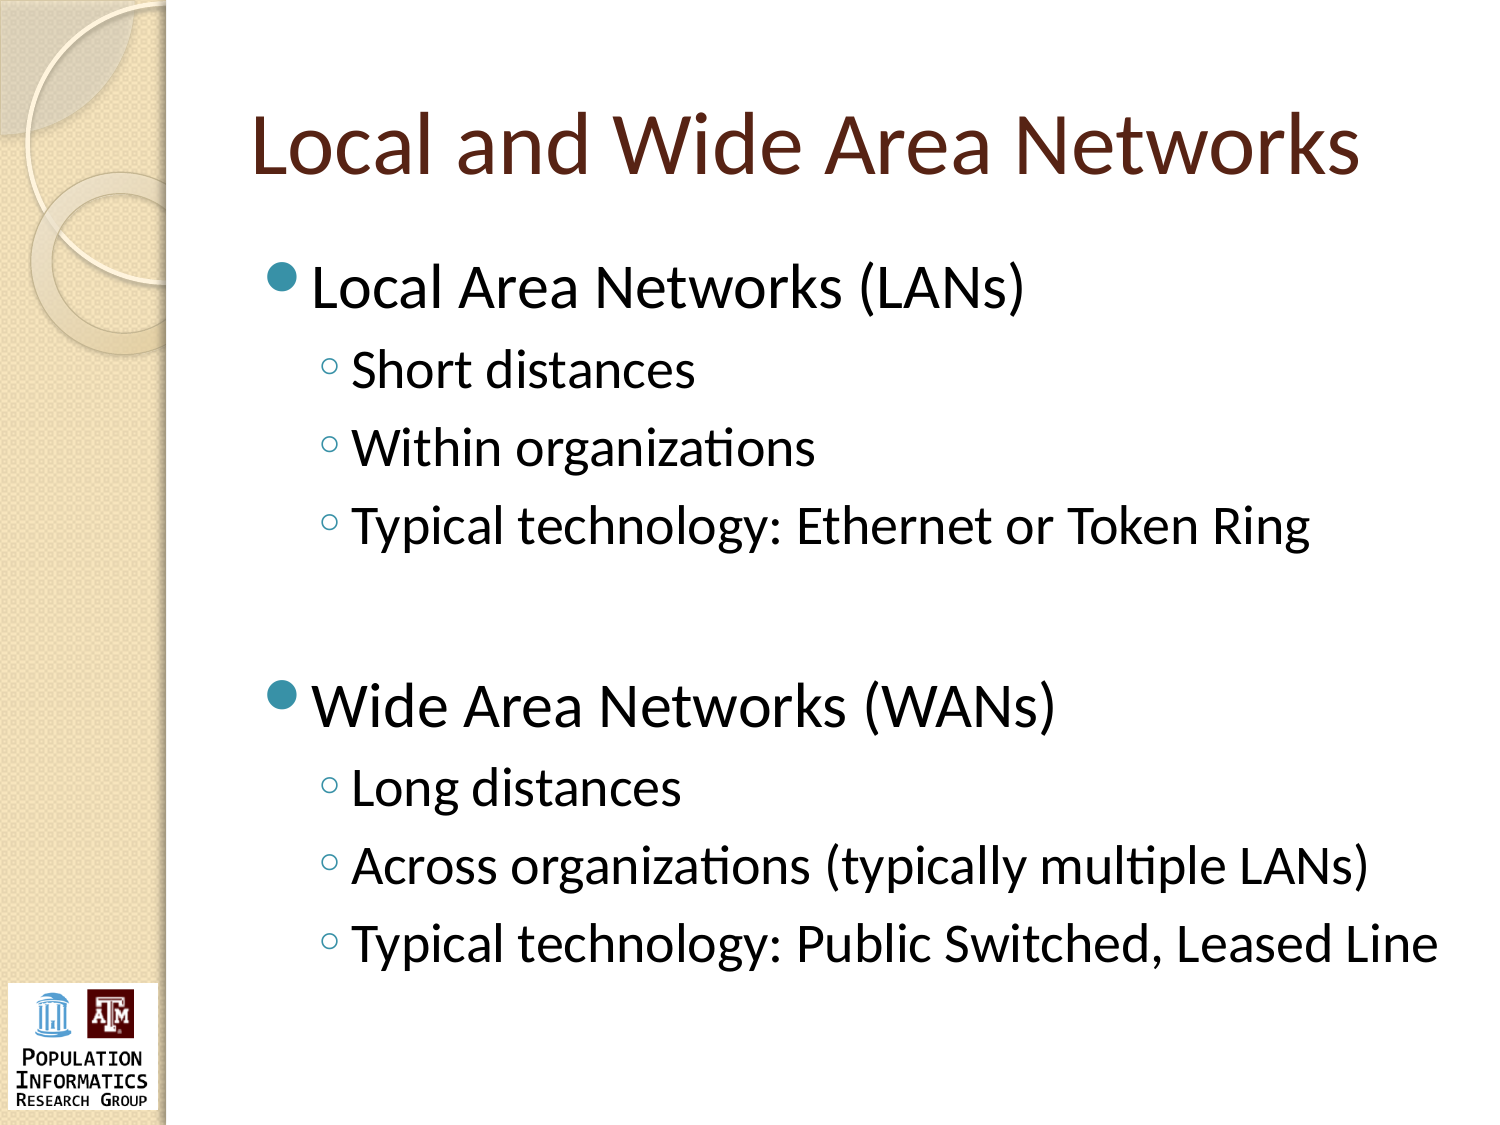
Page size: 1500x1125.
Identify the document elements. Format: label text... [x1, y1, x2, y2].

title Local and Wide Area Networks [235, 45, 1466, 233]
picture [8, 983, 158, 1110]
list Local Area Networks (LANs) Short distances Within organizations Typical technology: Ethernet or Token Ring Wide Area Networks (WANs) Long distances Across organizations (typically multiple LANs) Typical technology: Public Switched, Leased Line [235, 237, 1466, 1025]
